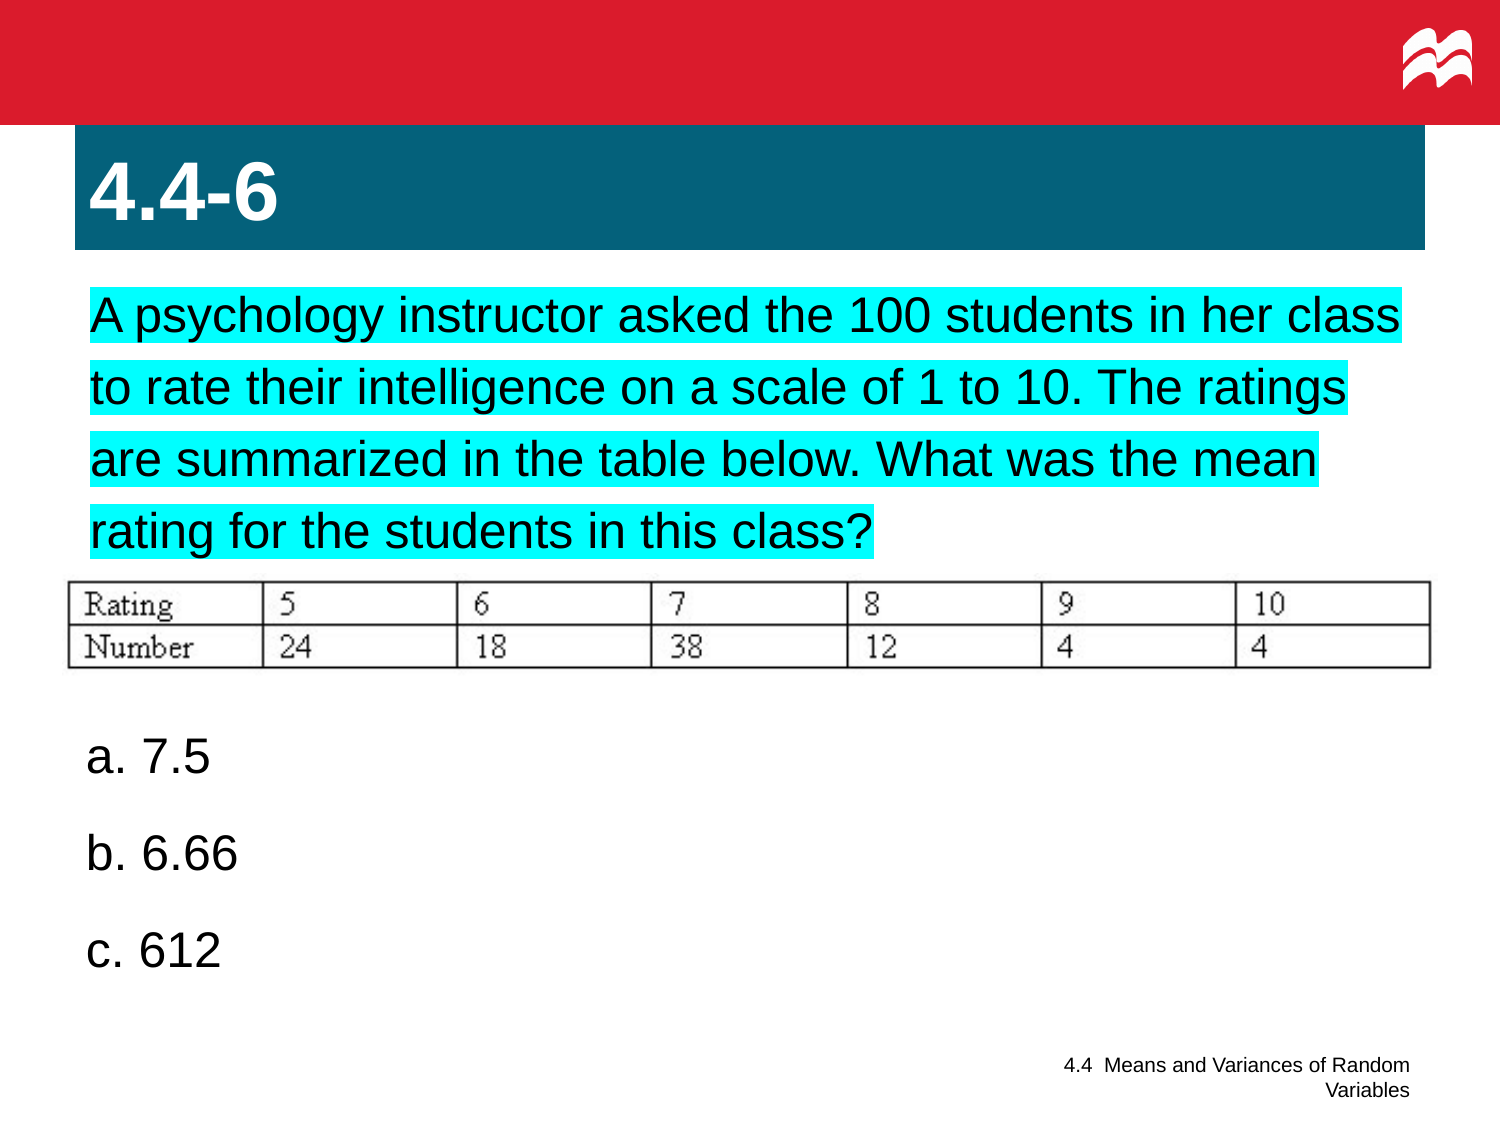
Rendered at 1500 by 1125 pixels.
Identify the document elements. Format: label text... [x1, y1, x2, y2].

list A psychology instructor asked the 100 students in her class to rate their intelligence on a scale of 1 to 10. The ratings are summarized in the table below. What was the mean rating for the students in this class? [75, 263, 1425, 551]
text_box a. 7.5 b. 6.66 c. 612 [70, 703, 1421, 985]
footer 4.4 Means and Variances of Random Variables [1039, 1074, 1425, 1110]
picture [1403, 28, 1472, 90]
picture [62, 573, 1438, 683]
title 4.4-6 [75, 125, 1425, 250]
